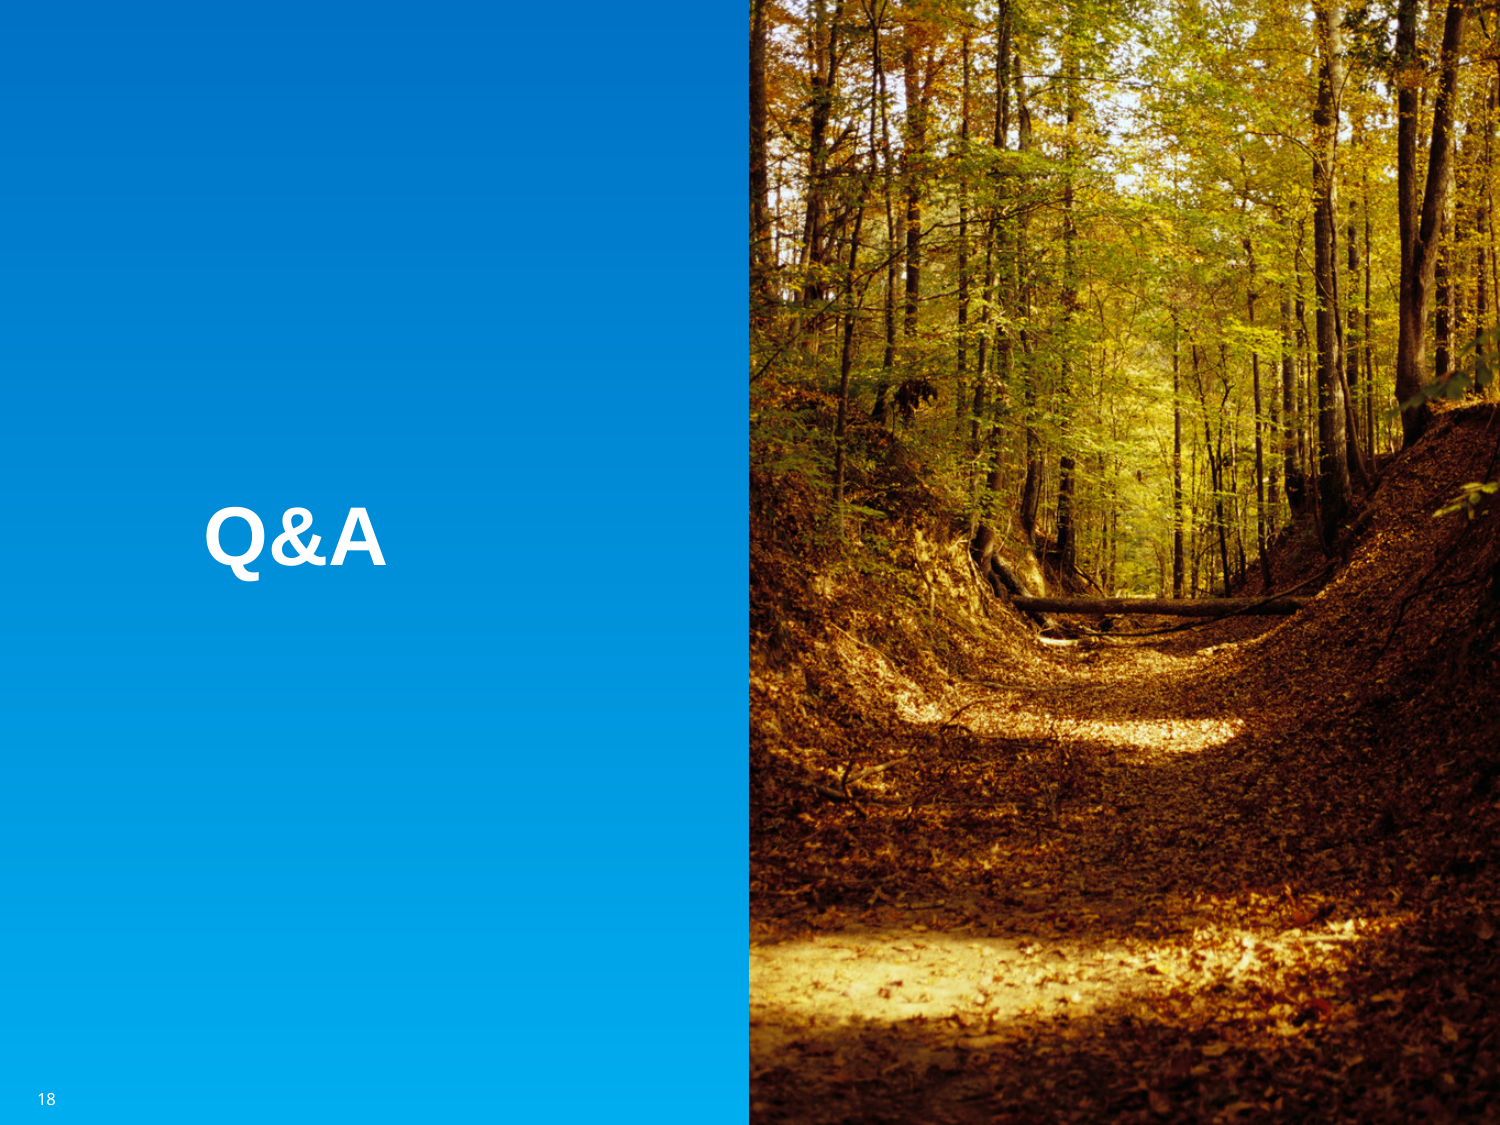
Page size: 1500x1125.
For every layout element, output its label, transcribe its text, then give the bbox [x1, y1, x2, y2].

text_box Q&A [188, 474, 404, 590]
slide_number 18 [12, 1074, 81, 1125]
picture [748, 0, 1500, 1125]
